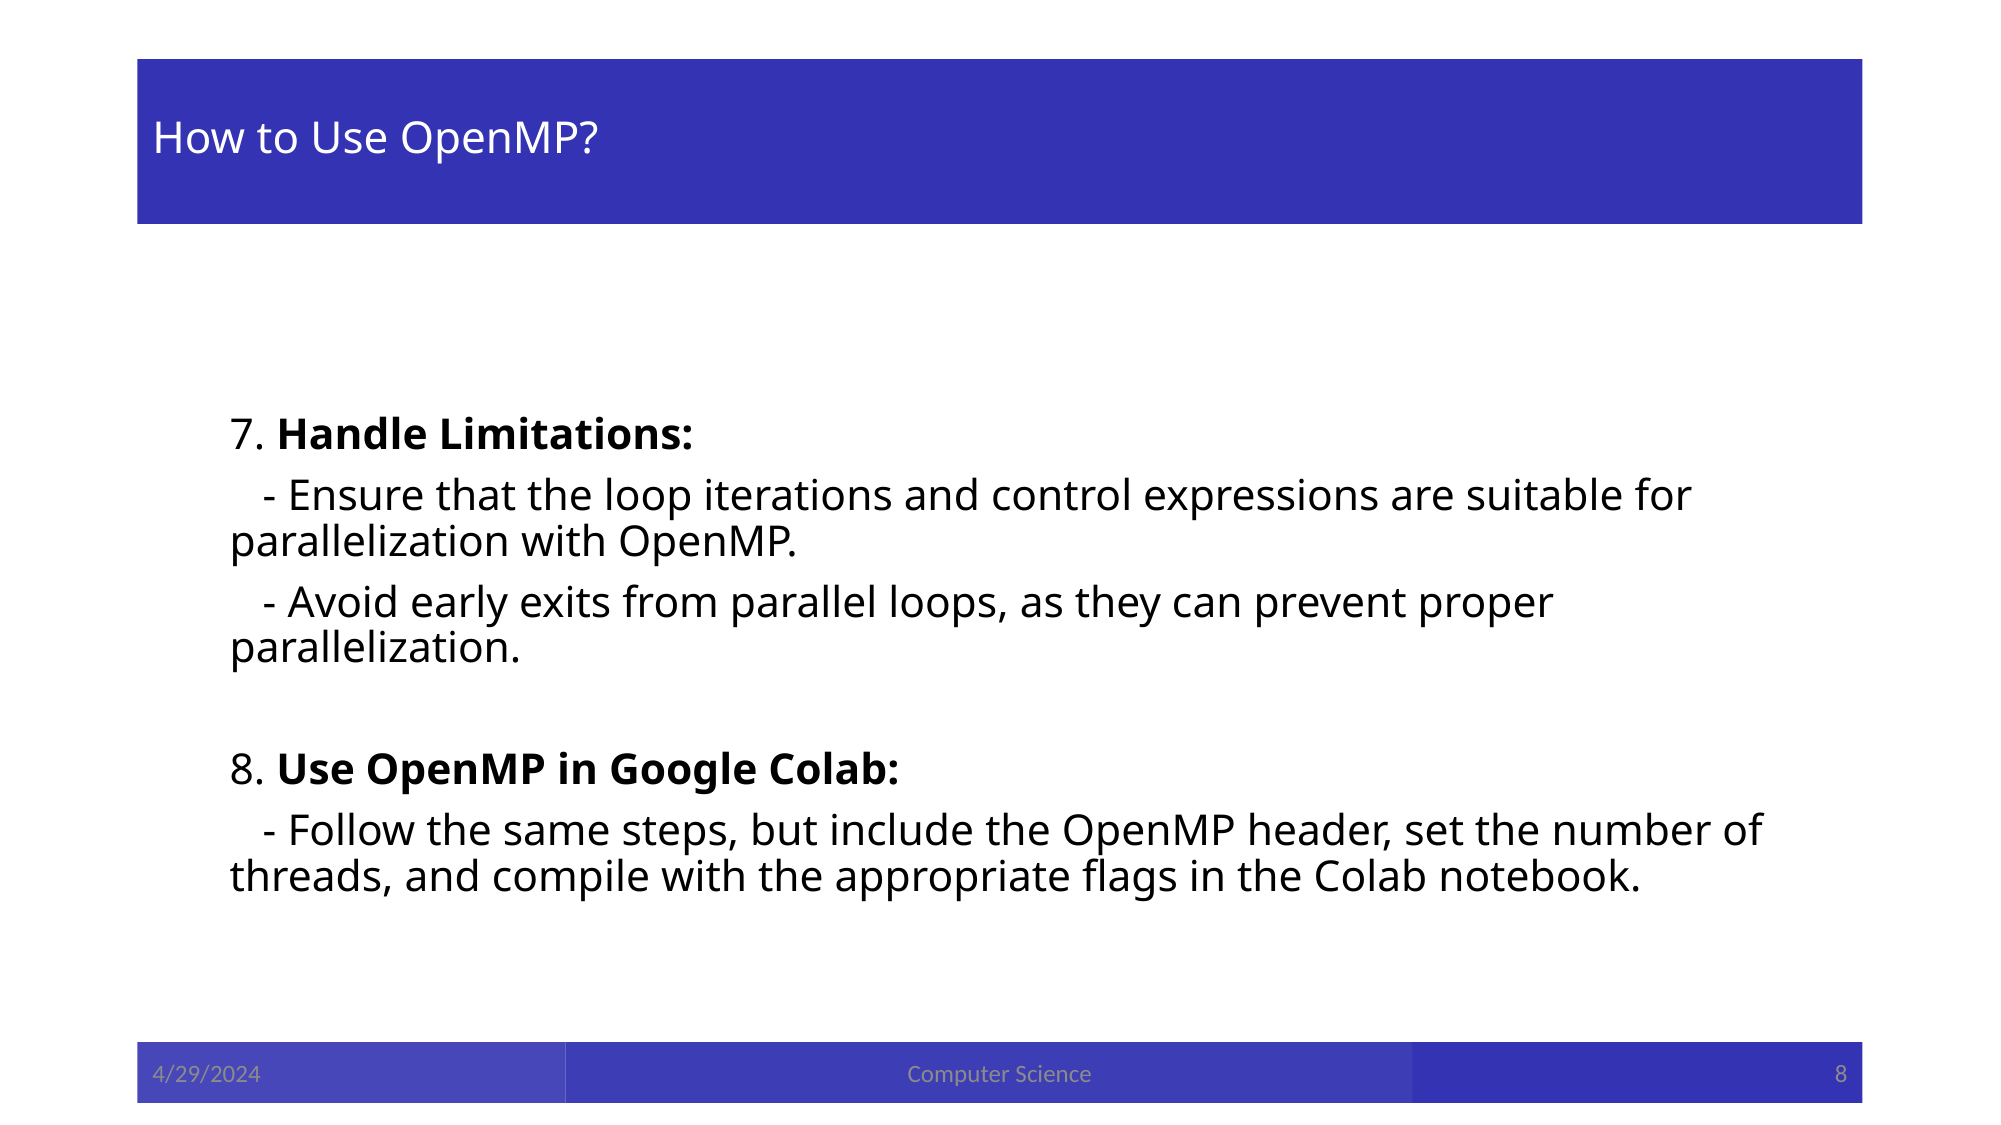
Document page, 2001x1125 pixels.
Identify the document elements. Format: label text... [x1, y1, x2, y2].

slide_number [137, 1042, 565, 1103]
slide_number 8 [1412, 1042, 1863, 1103]
list 7. Handle Limitations: - Ensure that the loop iterations and control expressions are suitable for parallelization with OpenMP. - Avoid early exits from parallel loops, as they can prevent proper parallelization. 8. Use OpenMP in Google Colab: - Follow the same steps, but include the OpenMP header, set the number of threads, and compile with the appropriate flags in the Colab notebook. [214, 278, 1863, 917]
footer Computer Science [565, 1042, 1412, 1103]
title How to Use OpenMP? [137, 59, 1863, 224]
